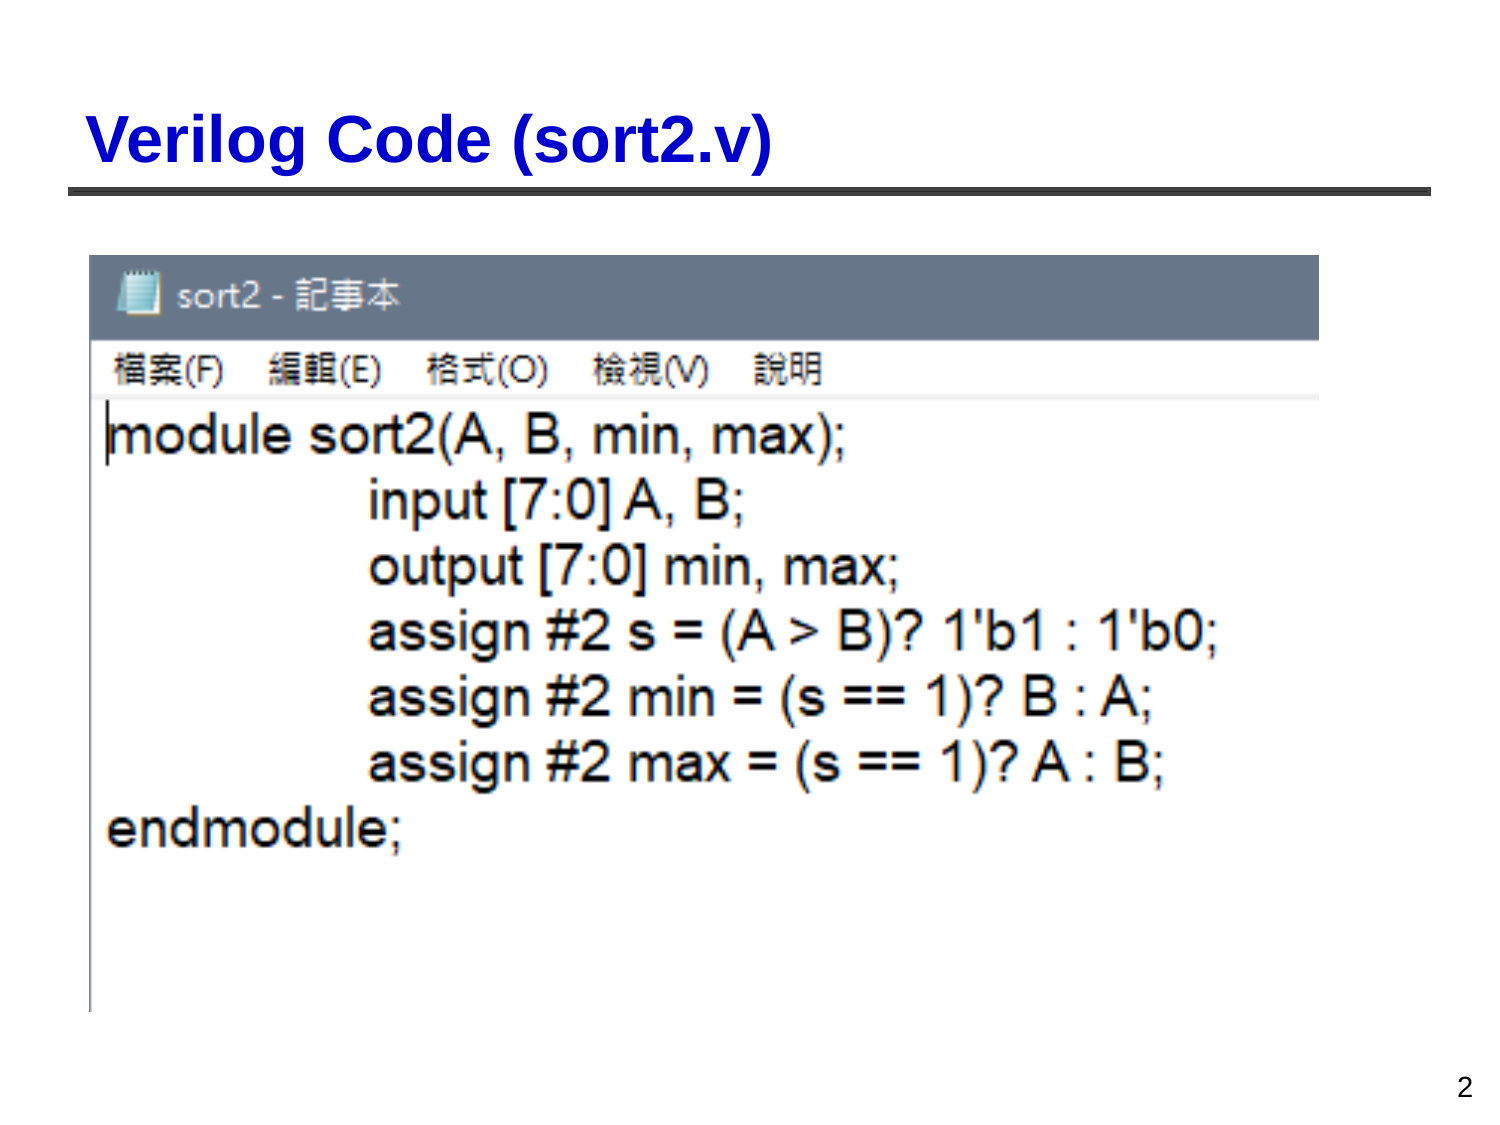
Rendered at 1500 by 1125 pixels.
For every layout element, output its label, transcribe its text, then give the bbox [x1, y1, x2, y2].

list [89, 255, 1320, 1012]
title Verilog Code (sort2.v) [70, 17, 1430, 184]
slide_number 2 [1192, 1051, 1489, 1111]
